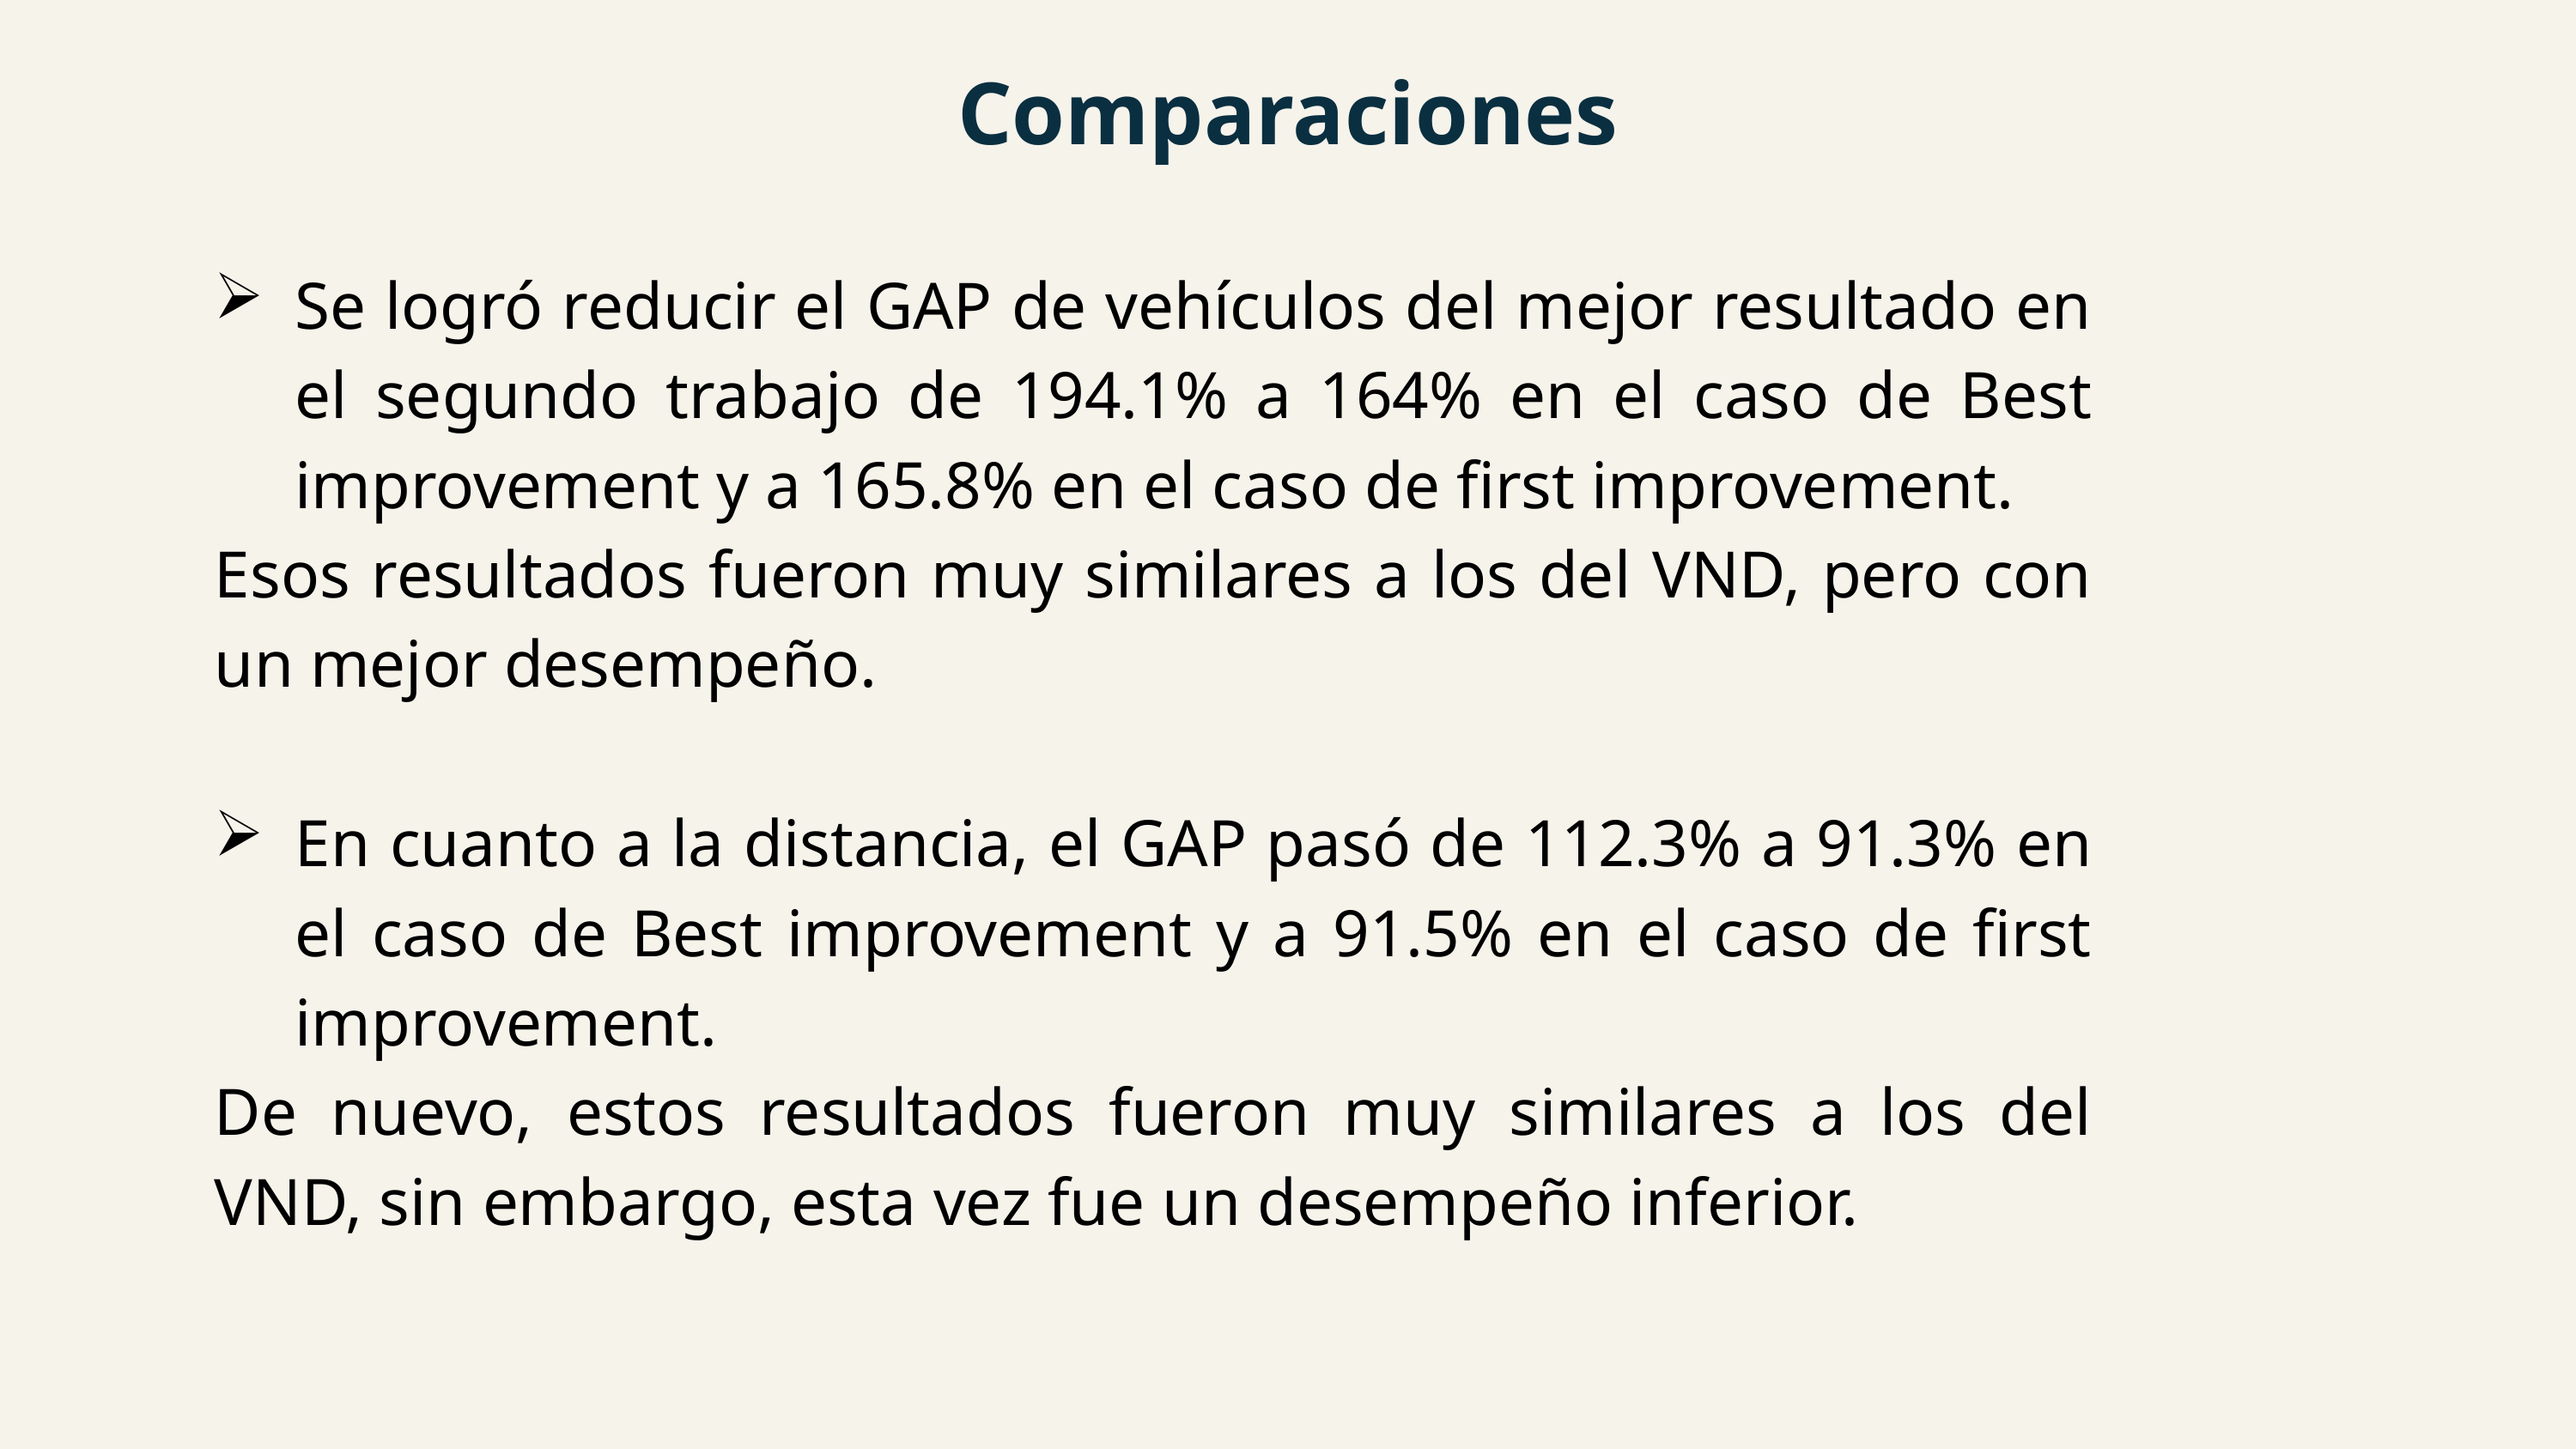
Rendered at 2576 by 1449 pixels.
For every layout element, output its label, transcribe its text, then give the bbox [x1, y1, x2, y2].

text_box Comparaciones [362, 58, 2214, 162]
text_box Se logró reducir el GAP de vehículos del mejor resultado en el segundo trabajo de 194.1% a 164% en el caso de Best improvement y a 165.8% en el caso de first improvement. Esos resultados fueron muy similares a los del VND, pero con un mejor desempeño. En cuanto a la distancia, el GAP pasó de 112.3% a 91.3% en el caso de Best improvement y a 91.5% en el caso de first improvement. De nuevo, estos resultados fueron muy similares a los del VND, sin embargo, esta vez fue un desempeño inferior. [214, 252, 2093, 1418]
